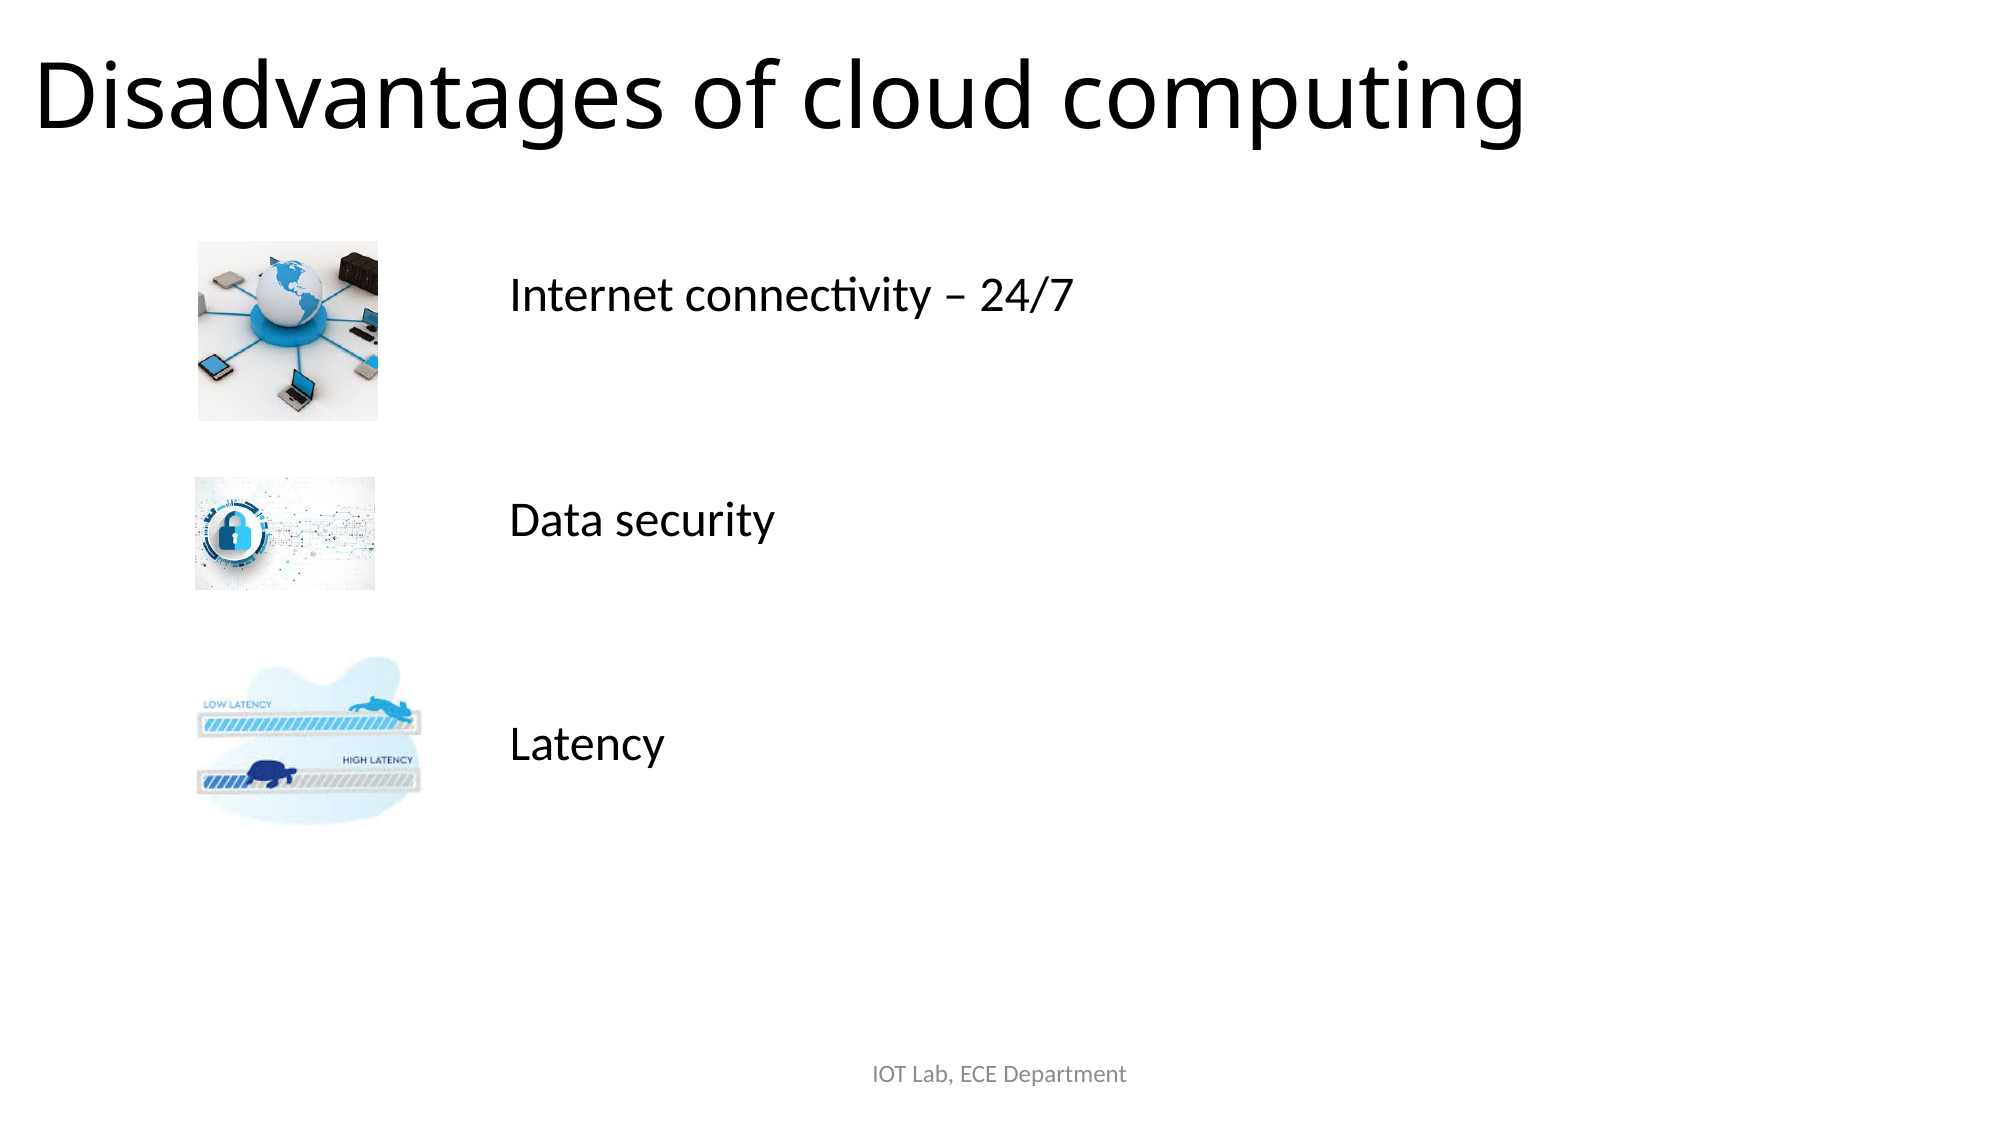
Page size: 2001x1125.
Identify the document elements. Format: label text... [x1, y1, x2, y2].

picture [198, 241, 378, 421]
title Disadvantages of cloud computing [17, 0, 1743, 208]
picture [111, 633, 513, 859]
picture [195, 477, 375, 590]
footer IOT Lab, ECE Department [662, 1042, 1338, 1103]
list Internet connectivity – 24/7 Data security Latency [494, 261, 1094, 975]
